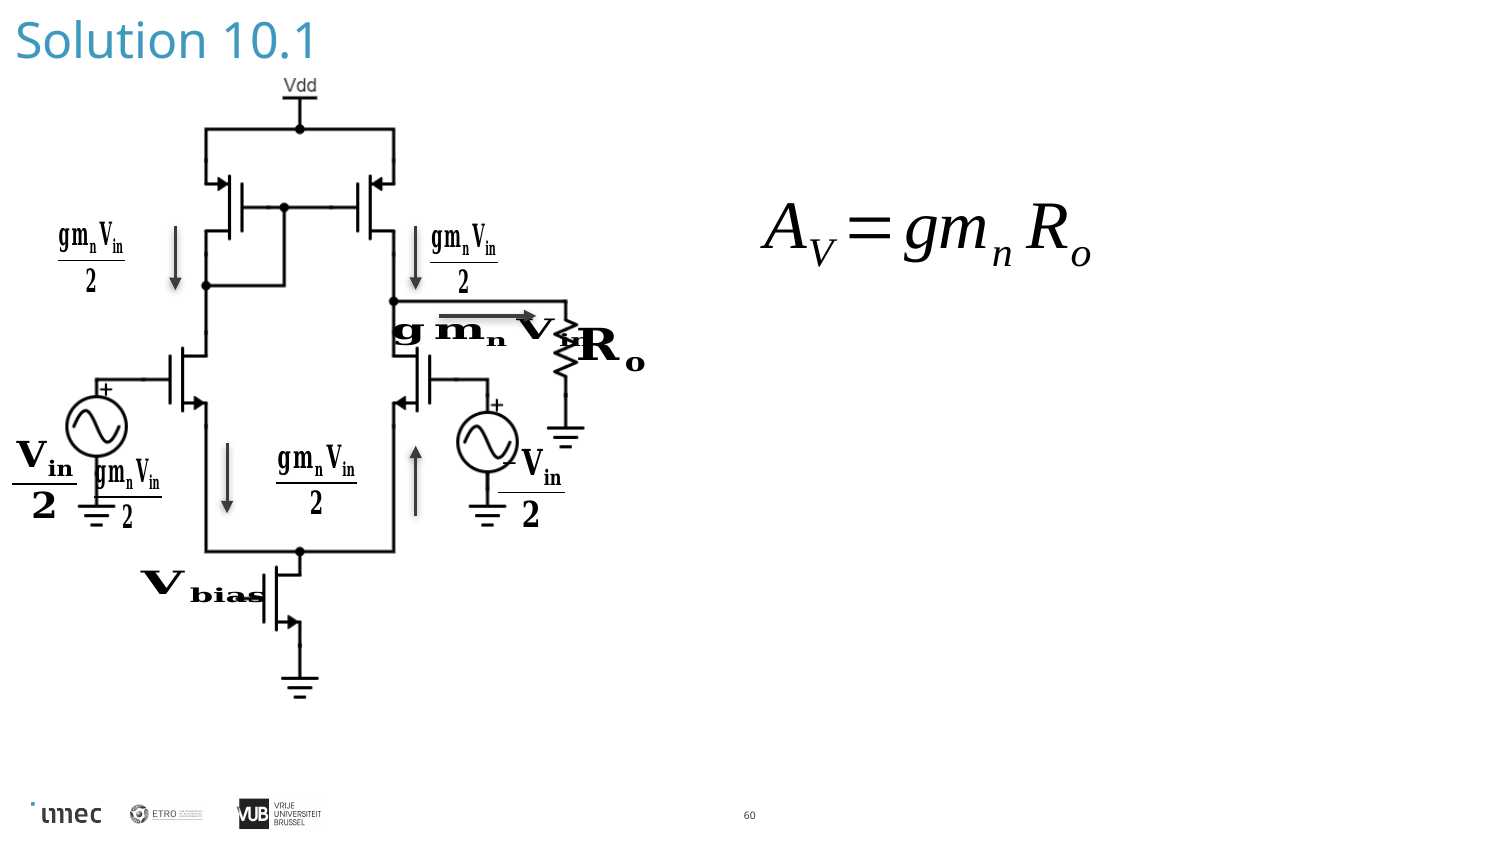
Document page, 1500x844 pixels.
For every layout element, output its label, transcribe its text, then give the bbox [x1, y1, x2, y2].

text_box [9, 75, 646, 707]
picture [129, 804, 203, 824]
picture [235, 797, 322, 830]
slide_number 60 [679, 802, 821, 831]
picture [31, 802, 101, 823]
title Solution 10.1 [0, 0, 1436, 76]
